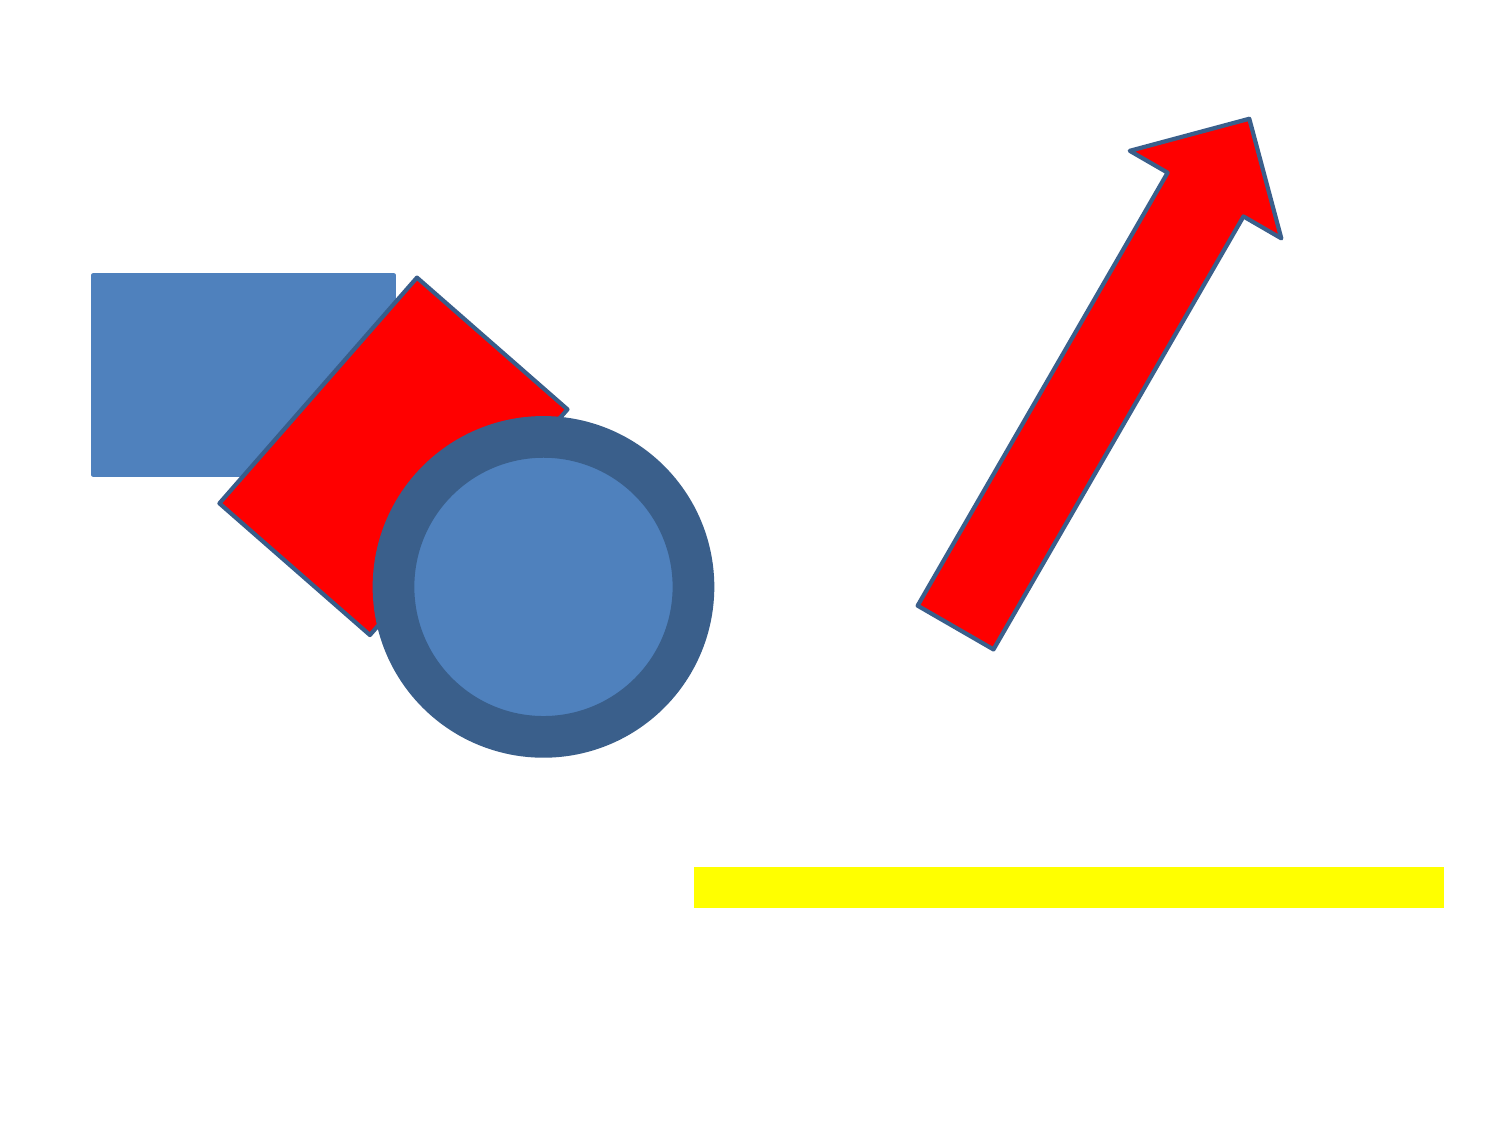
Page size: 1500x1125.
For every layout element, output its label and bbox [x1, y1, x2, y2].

text_box [93, 274, 694, 738]
text_box [915, 116, 1284, 652]
